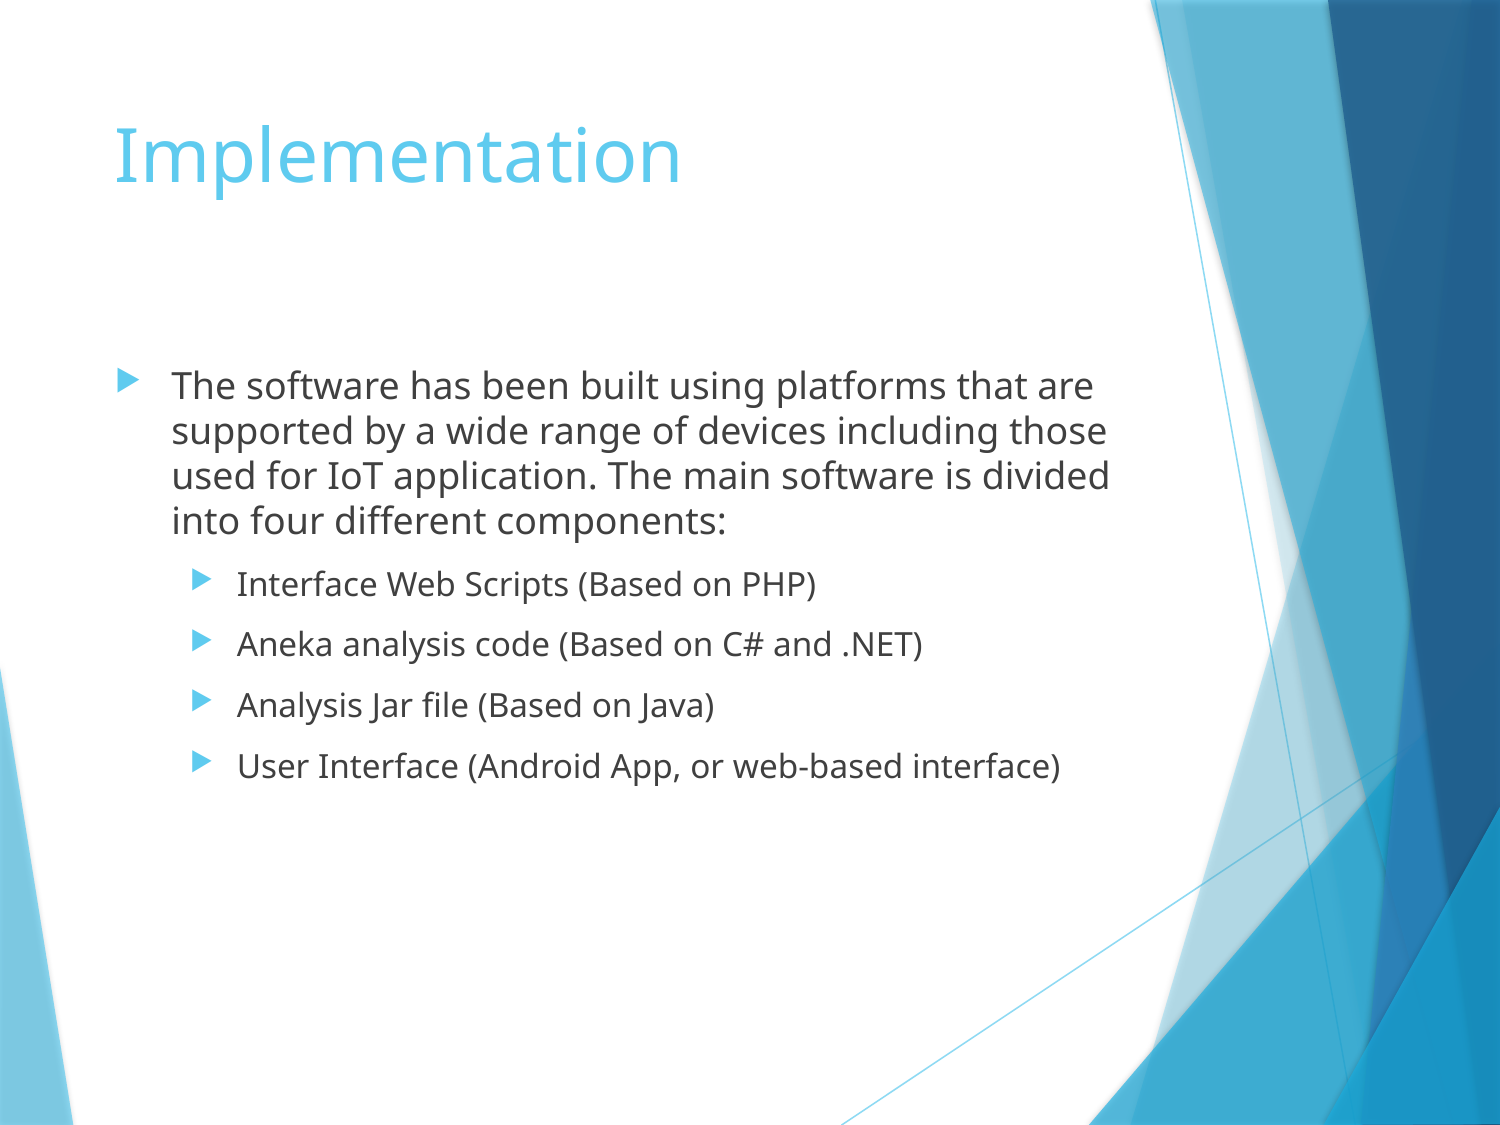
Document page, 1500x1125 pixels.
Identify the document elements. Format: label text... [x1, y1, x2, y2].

list The software has been built using platforms that are supported by a wide range of devices including those used for IoT application. The main software is divided into four different components: Interface Web Scripts (Based on PHP) Aneka analysis code (Based on C# and .NET) Analysis Jar file (Based on Java) User Interface (Android App, or web-based interface) [99, 354, 1142, 992]
title Implementation [99, 99, 1142, 317]
